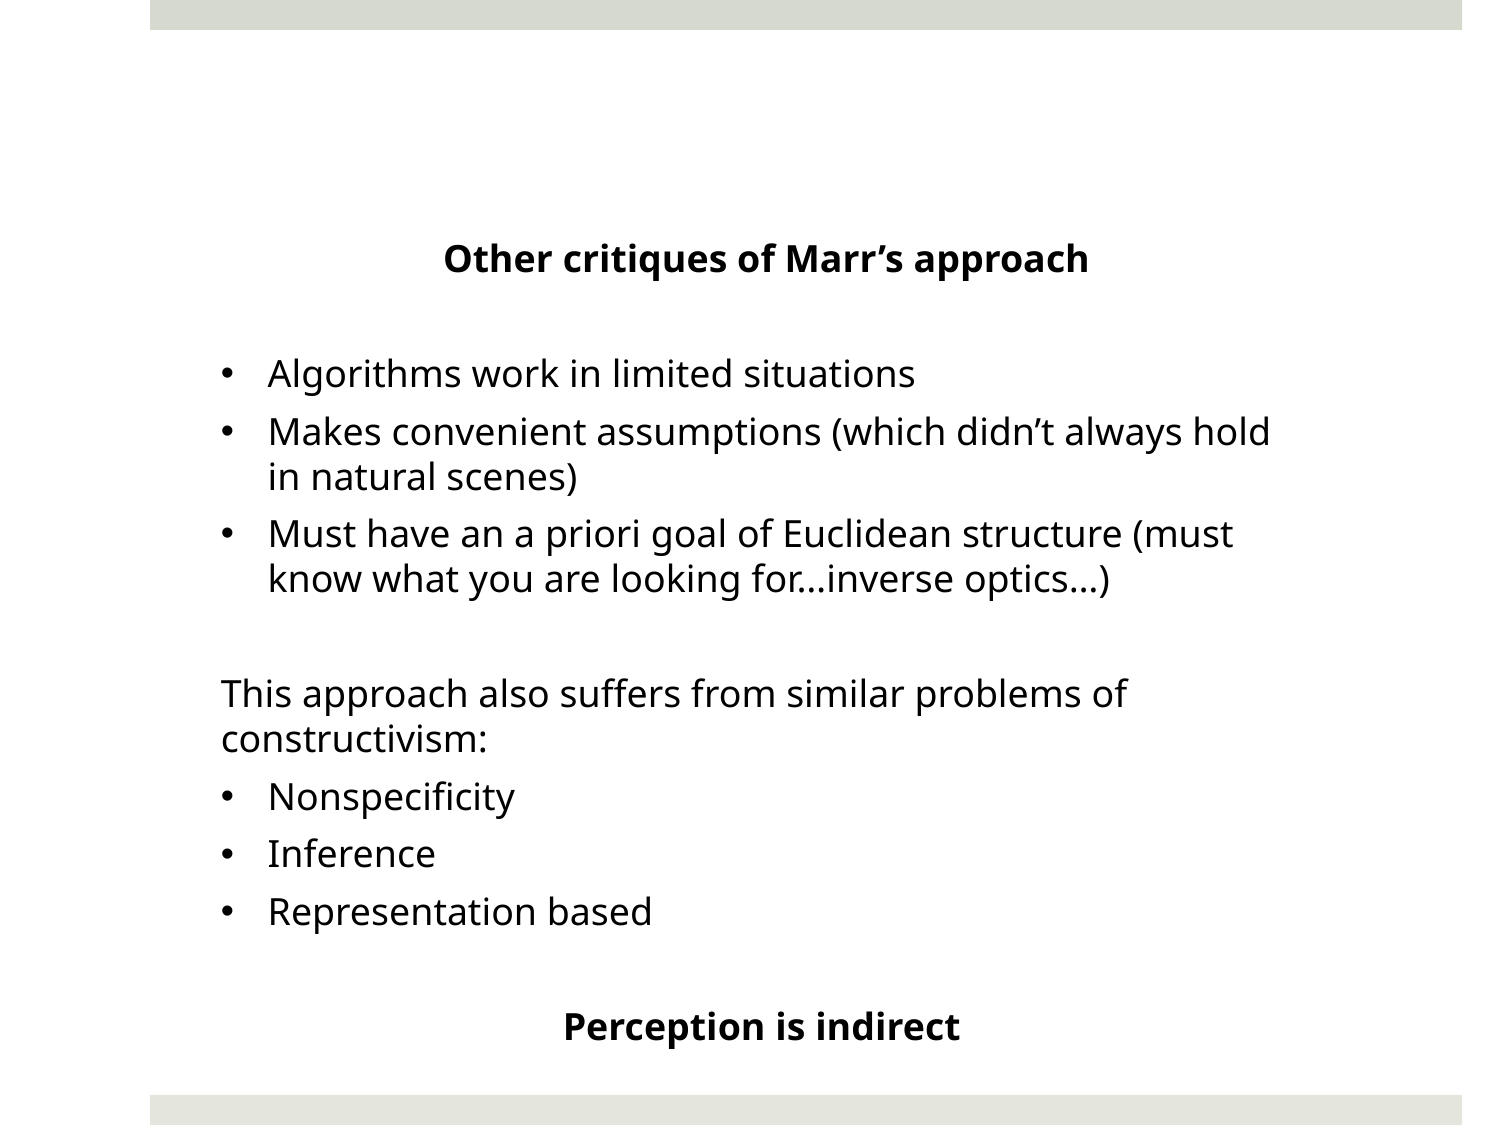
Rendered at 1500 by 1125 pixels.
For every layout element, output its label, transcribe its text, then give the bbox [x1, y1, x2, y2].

text_box Other critiques of Marr’s approach Algorithms work in limited situations Makes convenient assumptions (which didn’t always hold in natural scenes) Must have an a priori goal of Euclidean structure (must know what you are looking for…inverse optics…) This approach also suffers from similar problems of constructivism: Nonspecificity Inference Representation based Perception is indirect [205, 227, 1328, 1056]
